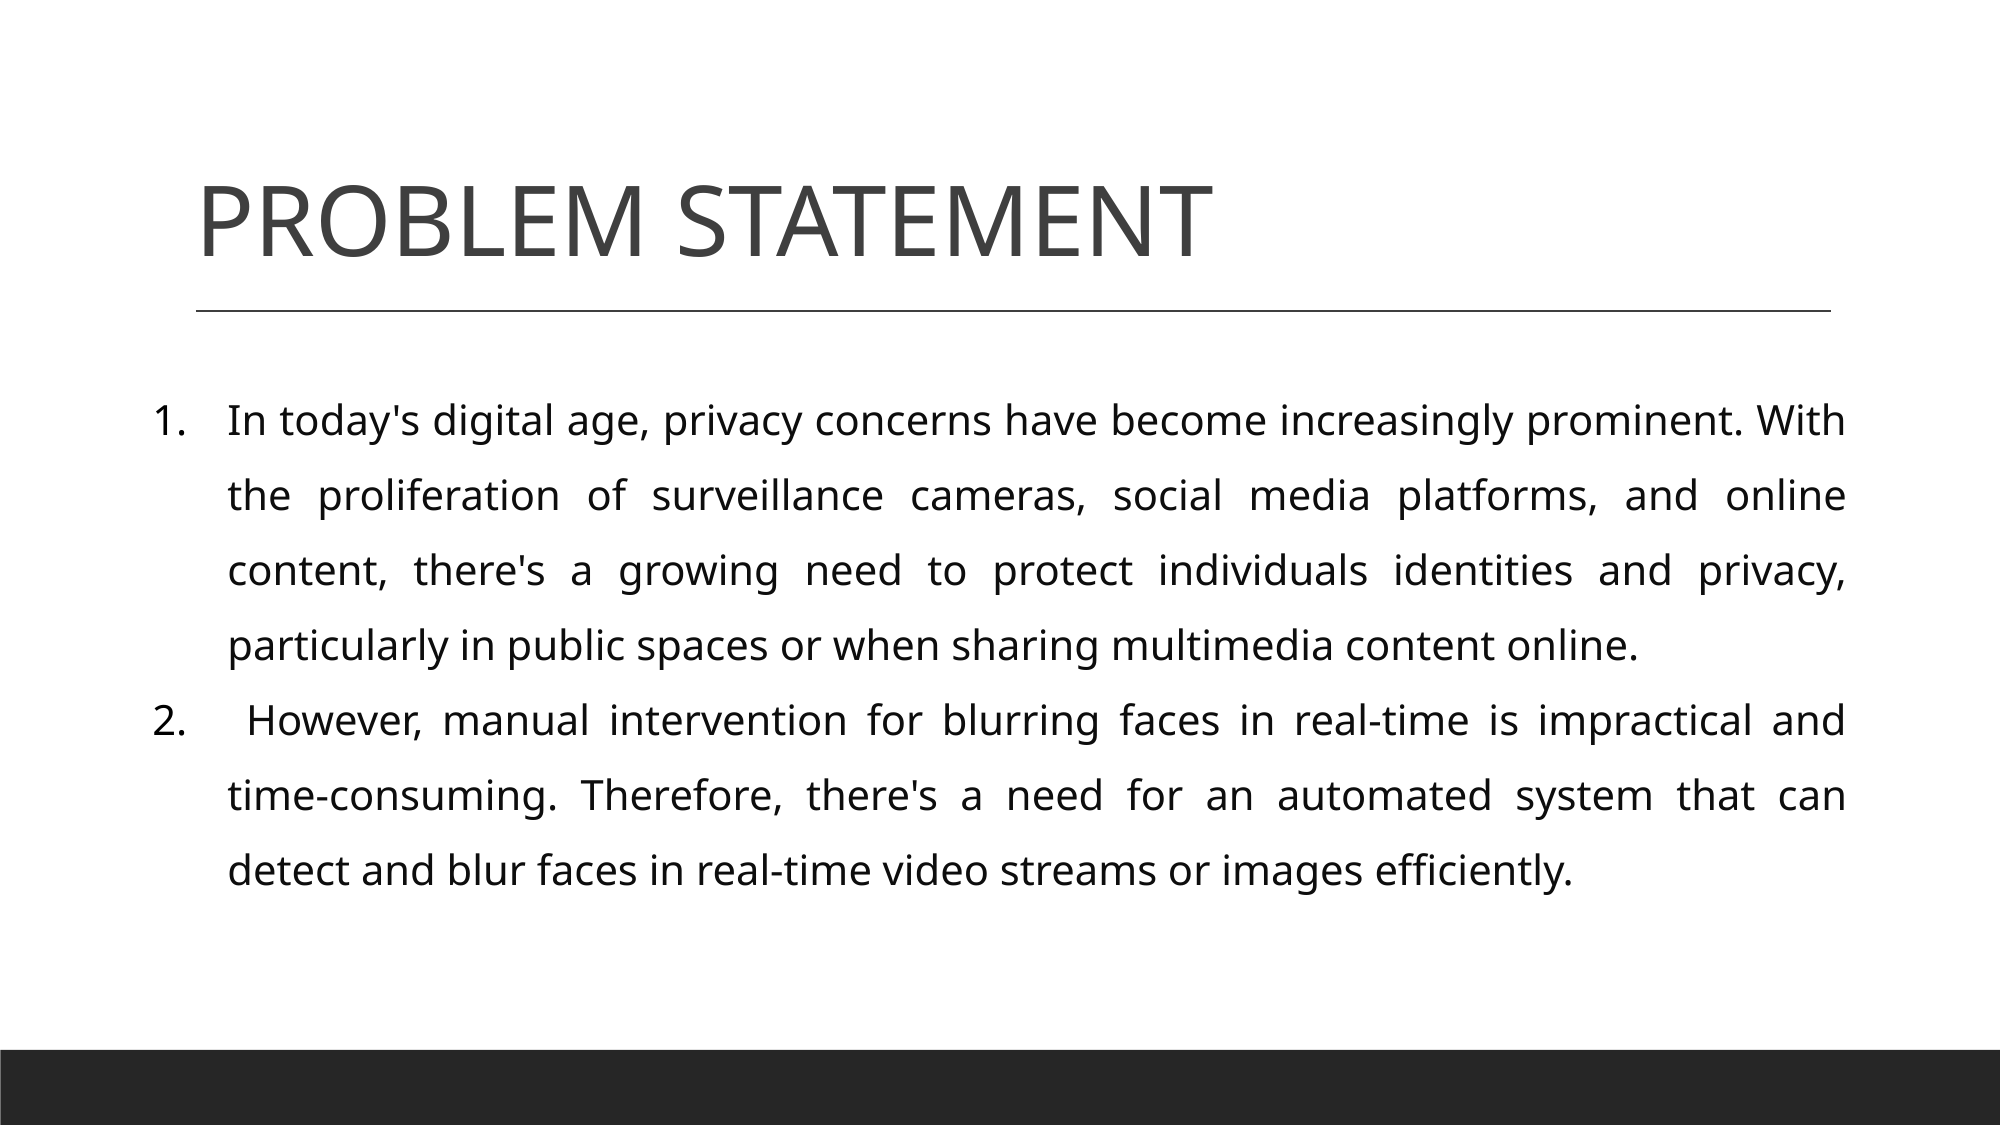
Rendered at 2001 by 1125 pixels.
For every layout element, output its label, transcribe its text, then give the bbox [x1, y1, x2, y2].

list [61, 326, 1926, 1052]
title PROBLEM STATEMENT [180, 47, 1830, 285]
text_box In today's digital age, privacy concerns have become increasingly prominent. With the proliferation of surveillance cameras, social media platforms, and online content, there's a growing need to protect individuals identities and privacy, particularly in public spaces or when sharing multimedia content online. However, manual intervention for blurring faces in real-time is impractical and time-consuming. Therefore, there's a need for an automated system that can detect and blur faces in real-time video streams or images efficiently. [137, 361, 1863, 902]
